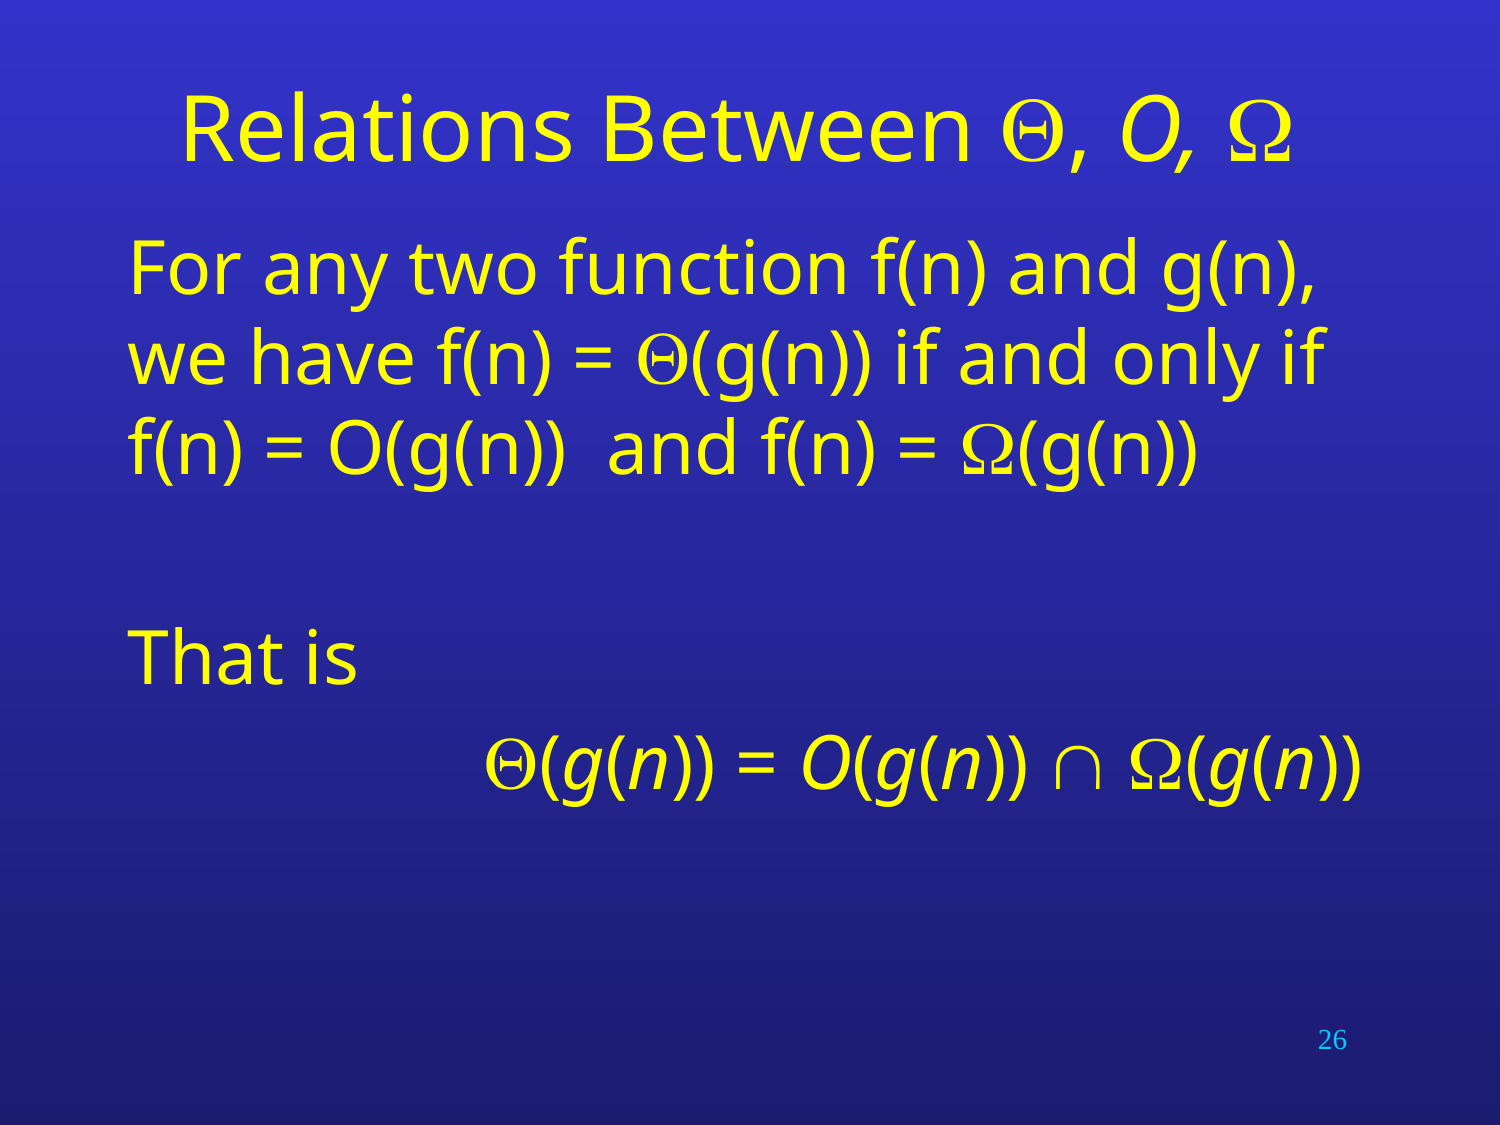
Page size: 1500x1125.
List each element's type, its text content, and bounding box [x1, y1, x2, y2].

title Relations Between Q, O, W [99, 49, 1376, 201]
list For any two function f(n) and g(n), we have f(n) = (g(n)) if and only if f(n) = O(g(n)) and f(n) = (g(n)) That is (g(n)) = O(g(n)) Ç W(g(n)) [112, 212, 1388, 1001]
slide_number 26 [1049, 1012, 1363, 1088]
